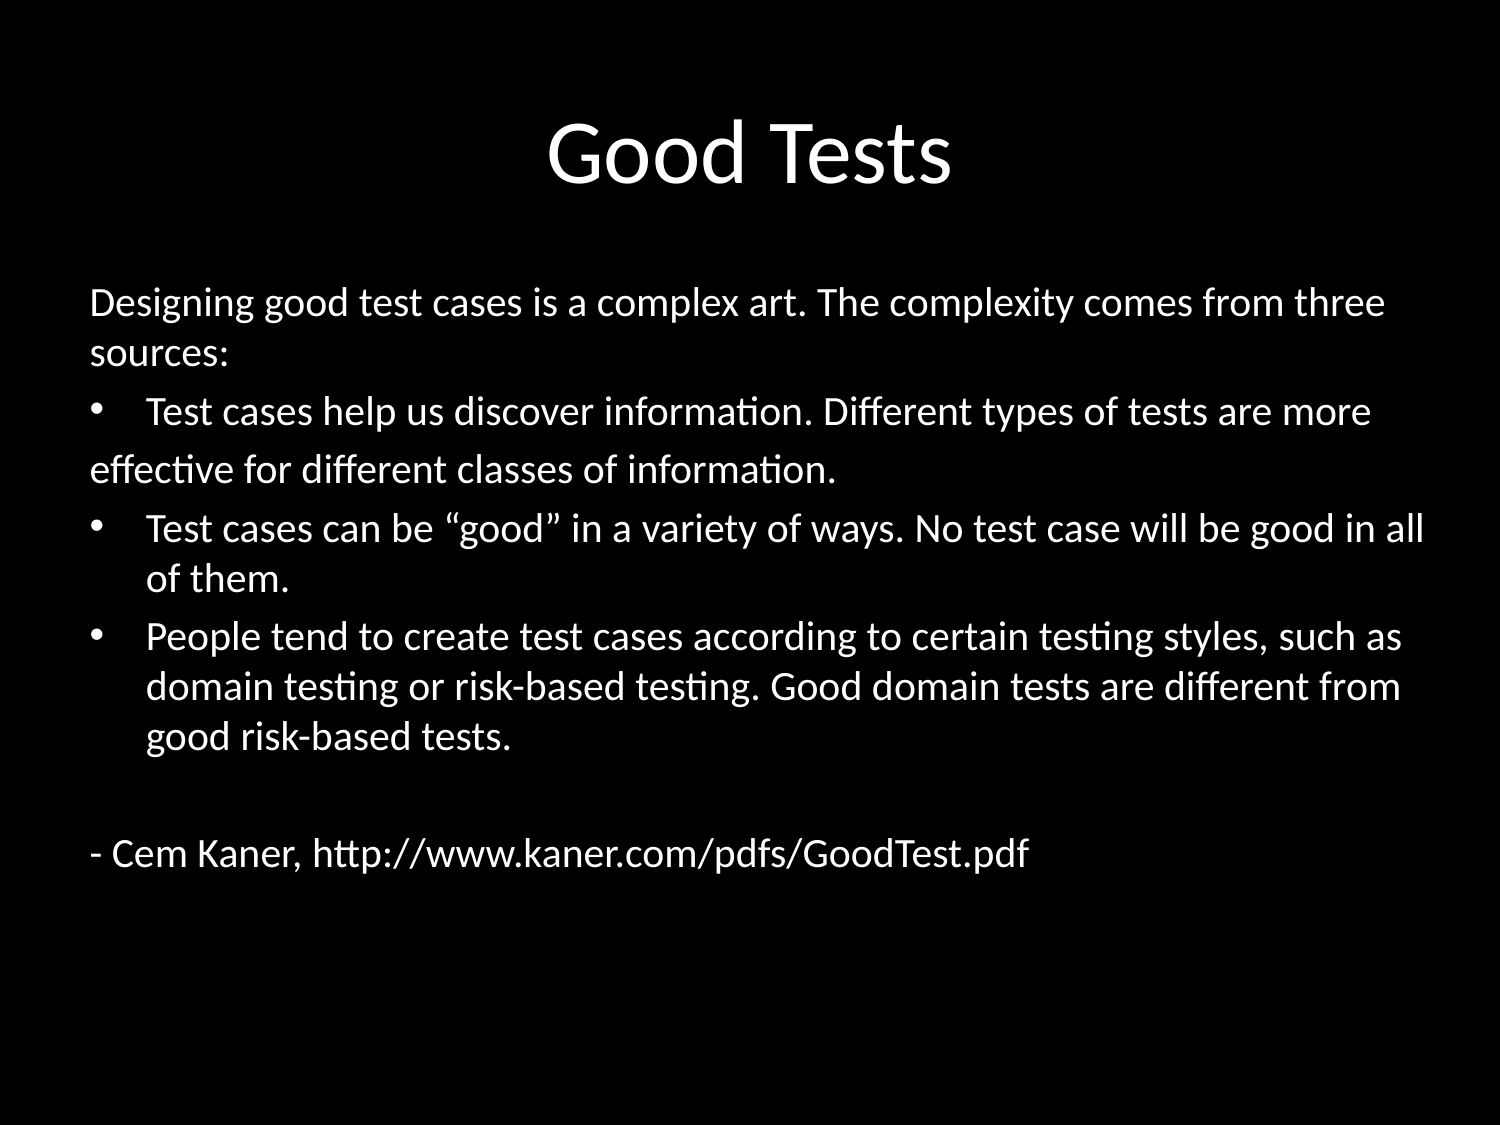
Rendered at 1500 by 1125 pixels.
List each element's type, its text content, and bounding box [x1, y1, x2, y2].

title Good Tests [112, 26, 1388, 267]
subtitle Designing good test cases is a complex art. The complexity comes from three sources: Test cases help us discover information. Different types of tests are more effective for different classes of information. Test cases can be “good” in a variety of ways. No test case will be good in all of them. People tend to create test cases according to certain testing styles, such as domain testing or risk-based testing. Good domain tests are different from good risk-based tests. - Cem Kaner, http://www.kaner.com/pdfs/GoodTest.pdf [74, 267, 1448, 1024]
